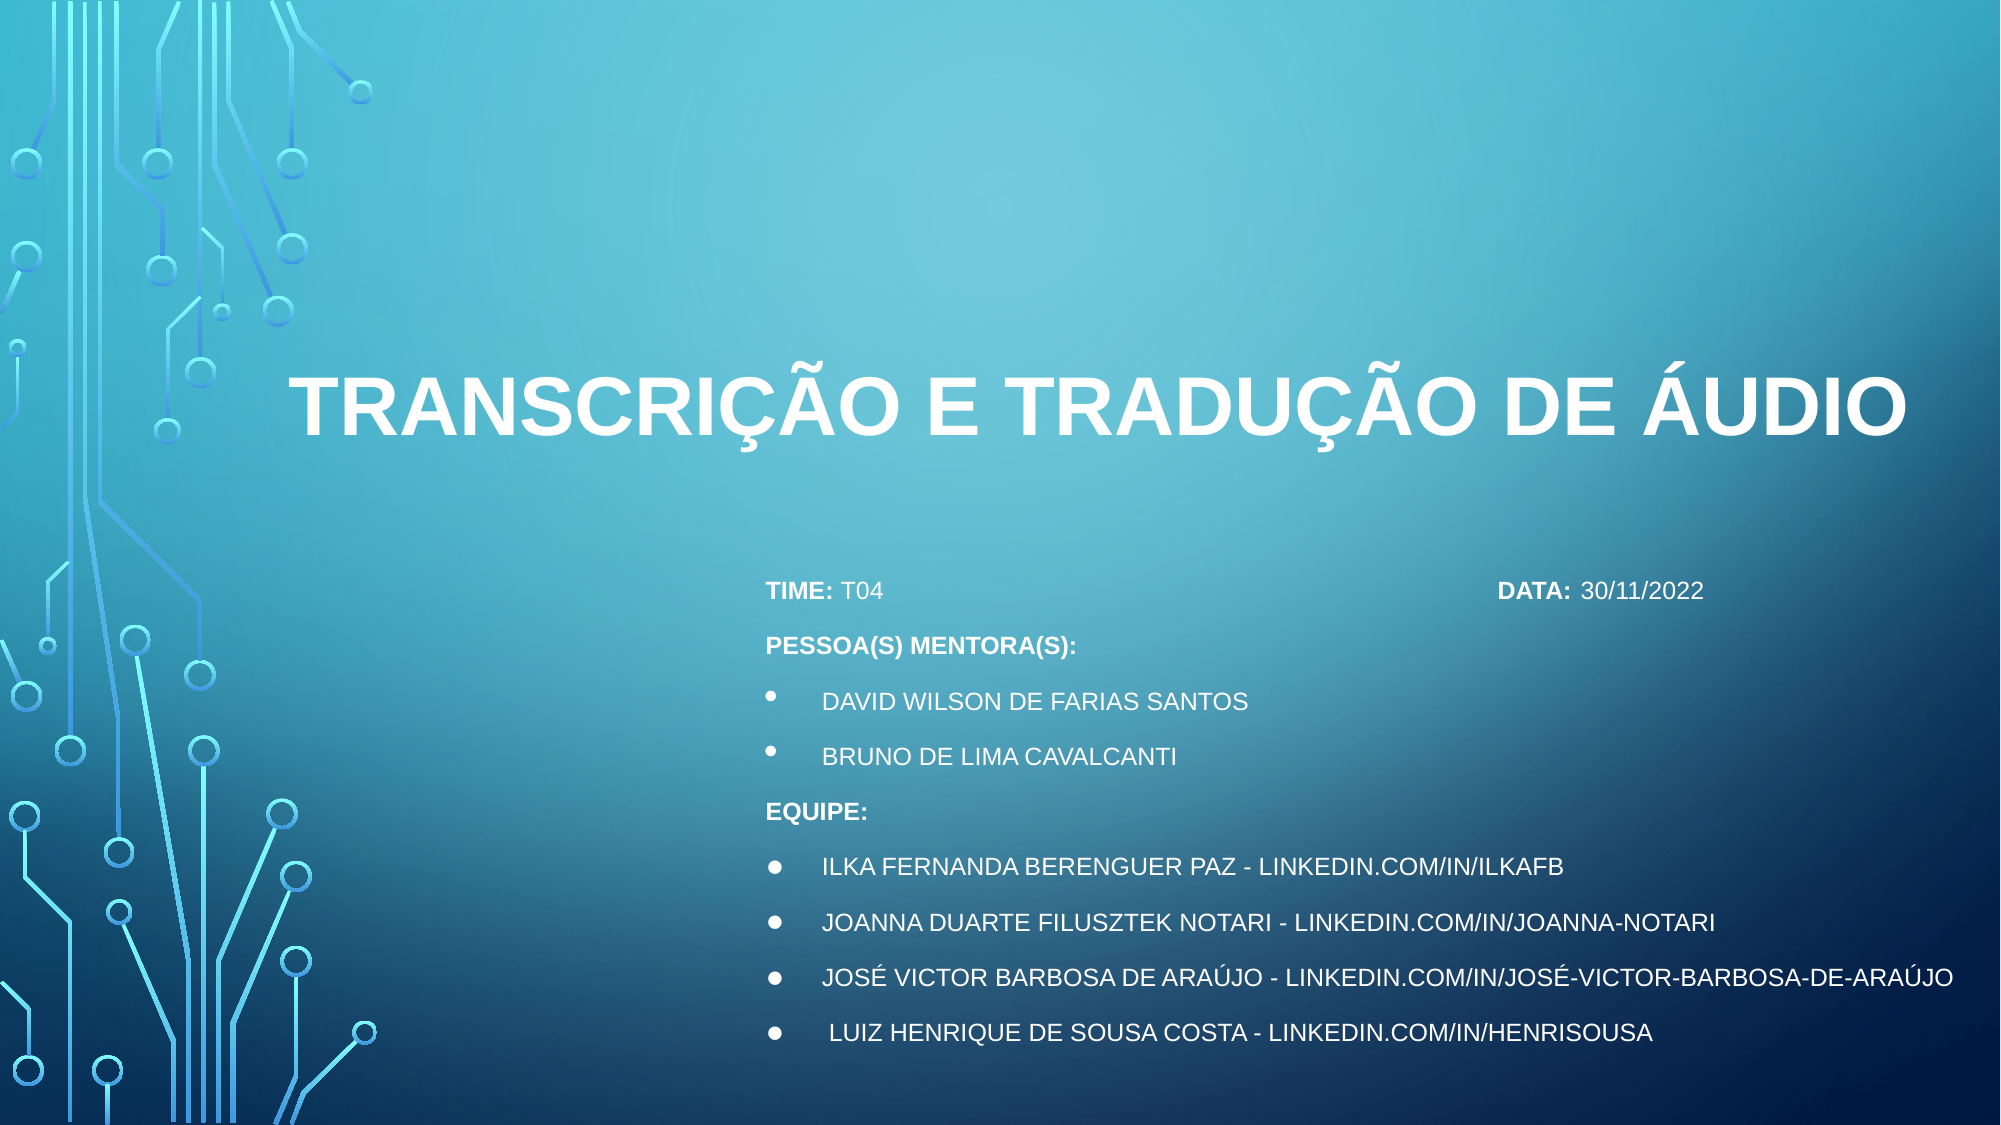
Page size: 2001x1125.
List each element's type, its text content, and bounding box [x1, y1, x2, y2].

title Transcrição e tradução de áudio [164, 308, 2000, 462]
subtitle TIME: T04 DATA: 30/11/2022 PESSOA(S) MENTORA(S): David Wilson de Farias Santos Bruno de Lima Cavalcanti EQUIPE: Ilka Fernanda Berenguer Paz - linkedin.com/in/ilkafb Joanna Duarte Filusztek Notari - linkedin.com/in/joanna-notari José Victor Barbosa de Araújo - linkedin.com/in/josé-victor-barbosa-de-Araújo Luiz Henrique de Sousa Costa - linkedin.com/in/henrisousa [750, 562, 1985, 1068]
